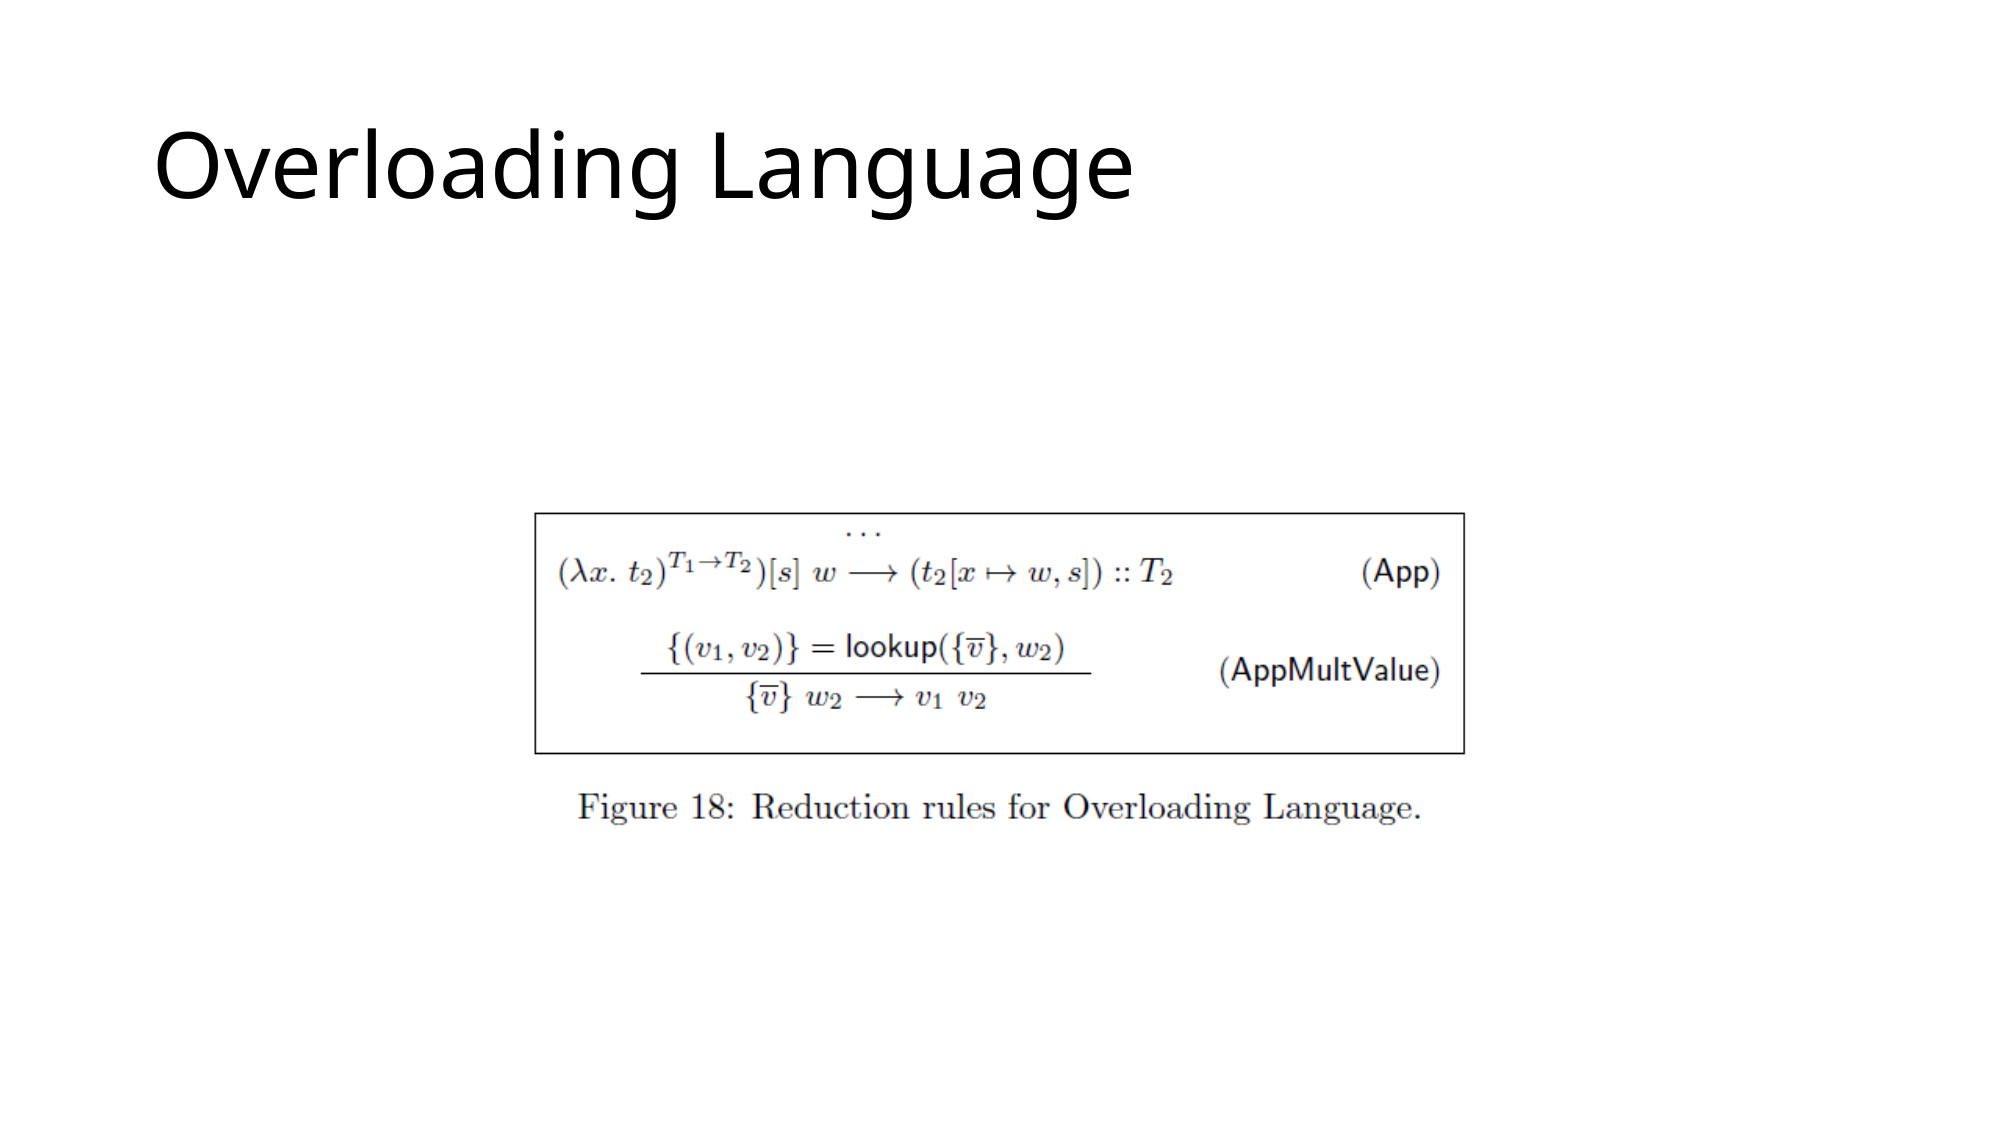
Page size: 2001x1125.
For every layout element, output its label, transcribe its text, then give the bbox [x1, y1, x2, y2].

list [491, 469, 1509, 844]
title Overloading Language [137, 59, 1863, 278]
